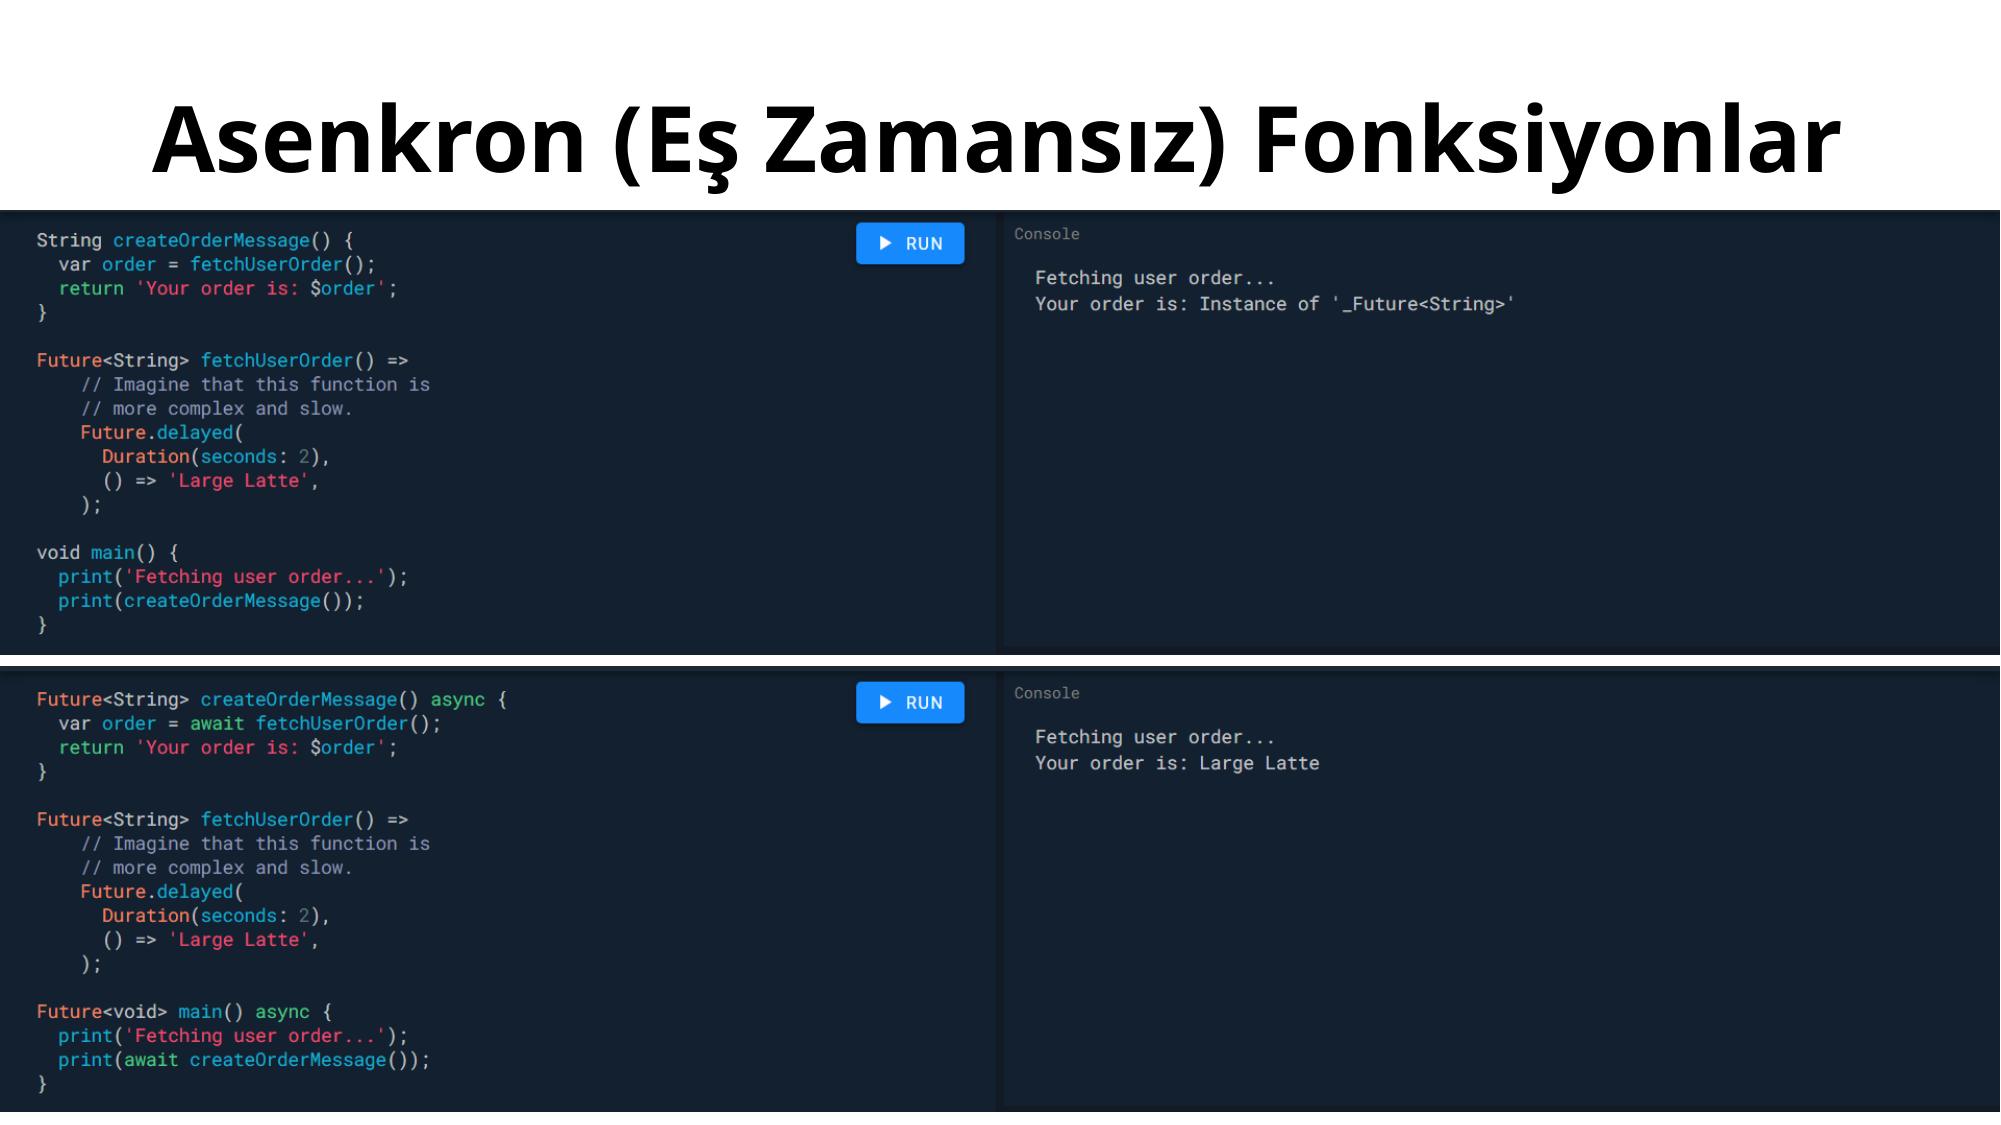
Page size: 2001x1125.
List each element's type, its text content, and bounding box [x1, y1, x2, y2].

title Asenkron (Eş Zamansız) Fonksiyonlar [137, 59, 1863, 210]
picture [0, 210, 2000, 655]
picture [0, 666, 2000, 1112]
